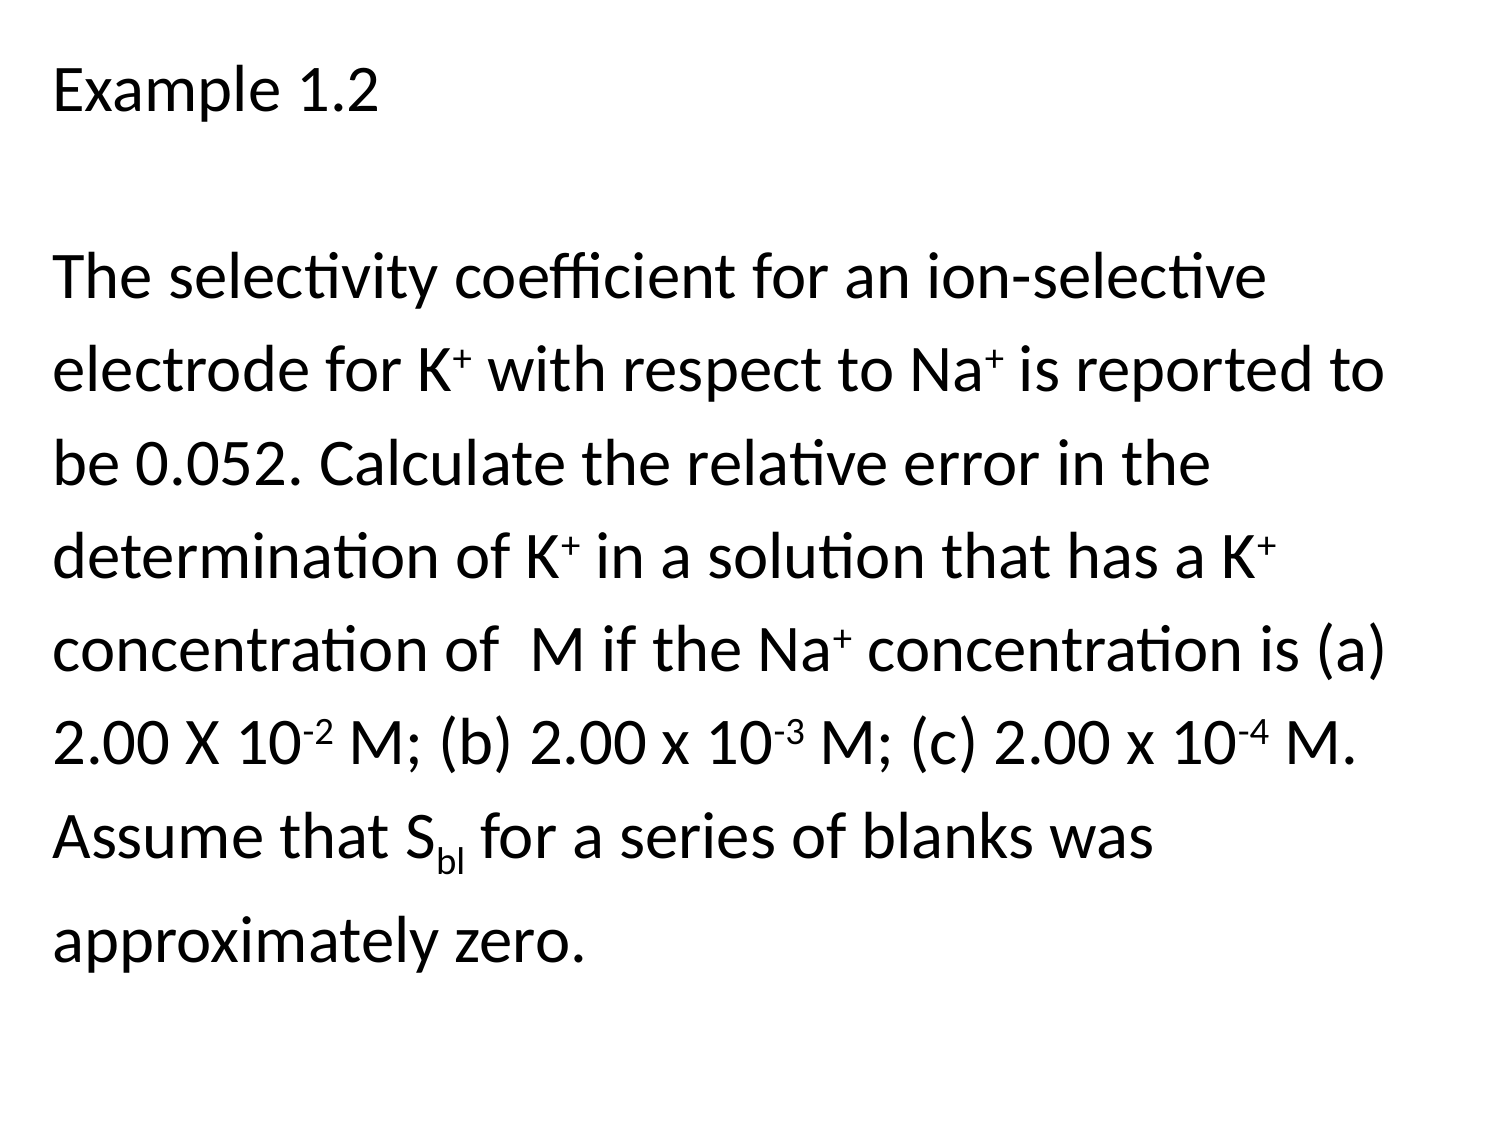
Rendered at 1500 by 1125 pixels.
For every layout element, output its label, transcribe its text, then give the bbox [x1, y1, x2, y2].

list Example 1.2 The selectivity coefficient for an ion-selective electrode for K+ with respect to Na+ is reported to be 0.052. Calculate the relative error in the determination of K+ in a solution that has a K+ concentration of M if the Na+ concentration is (a) 2.00 X 10-2 M; (b) 2.00 x 10-3 M; (c) 2.00 x 10-4 M. Assume that Sbl for a series of blanks was approximately zero. [37, 37, 1450, 1075]
